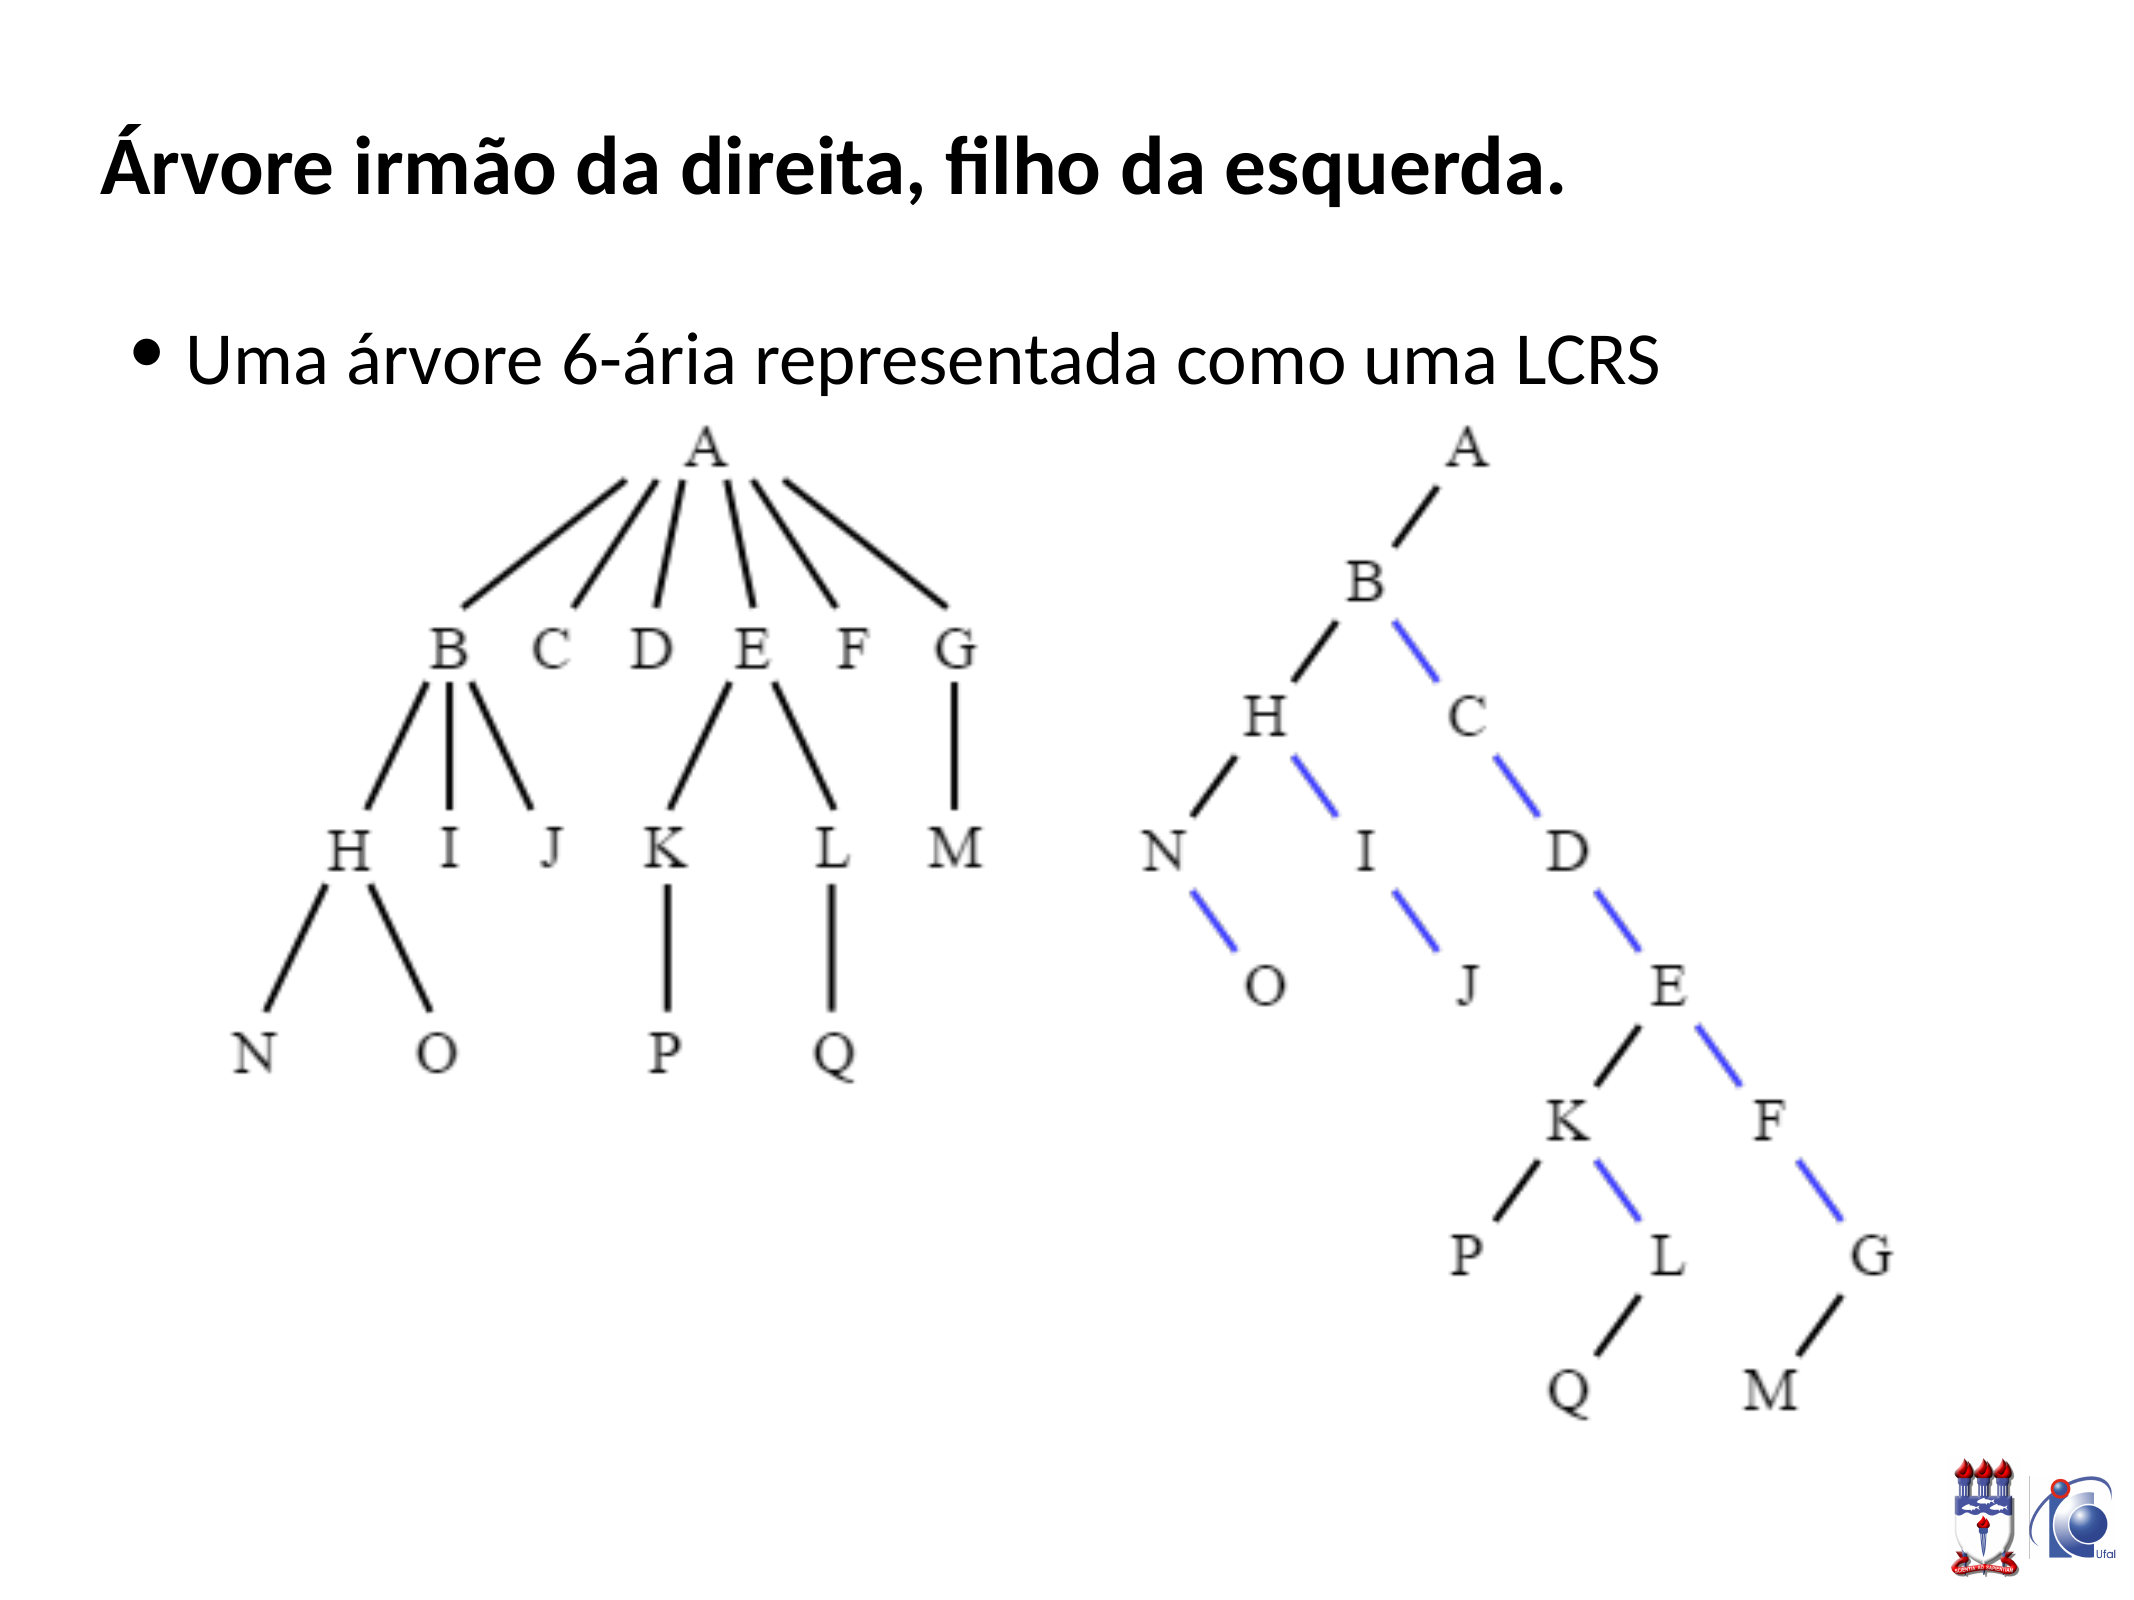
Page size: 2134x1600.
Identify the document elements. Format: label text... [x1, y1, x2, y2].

list Uma árvore 6-ária representada como uma LCRS [120, 301, 1981, 1493]
picture [1948, 1456, 2020, 1579]
picture [225, 417, 1909, 1428]
picture [2028, 1476, 2116, 1559]
title Árvore irmão da direita, filho da esquerda. [92, 72, 2042, 250]
